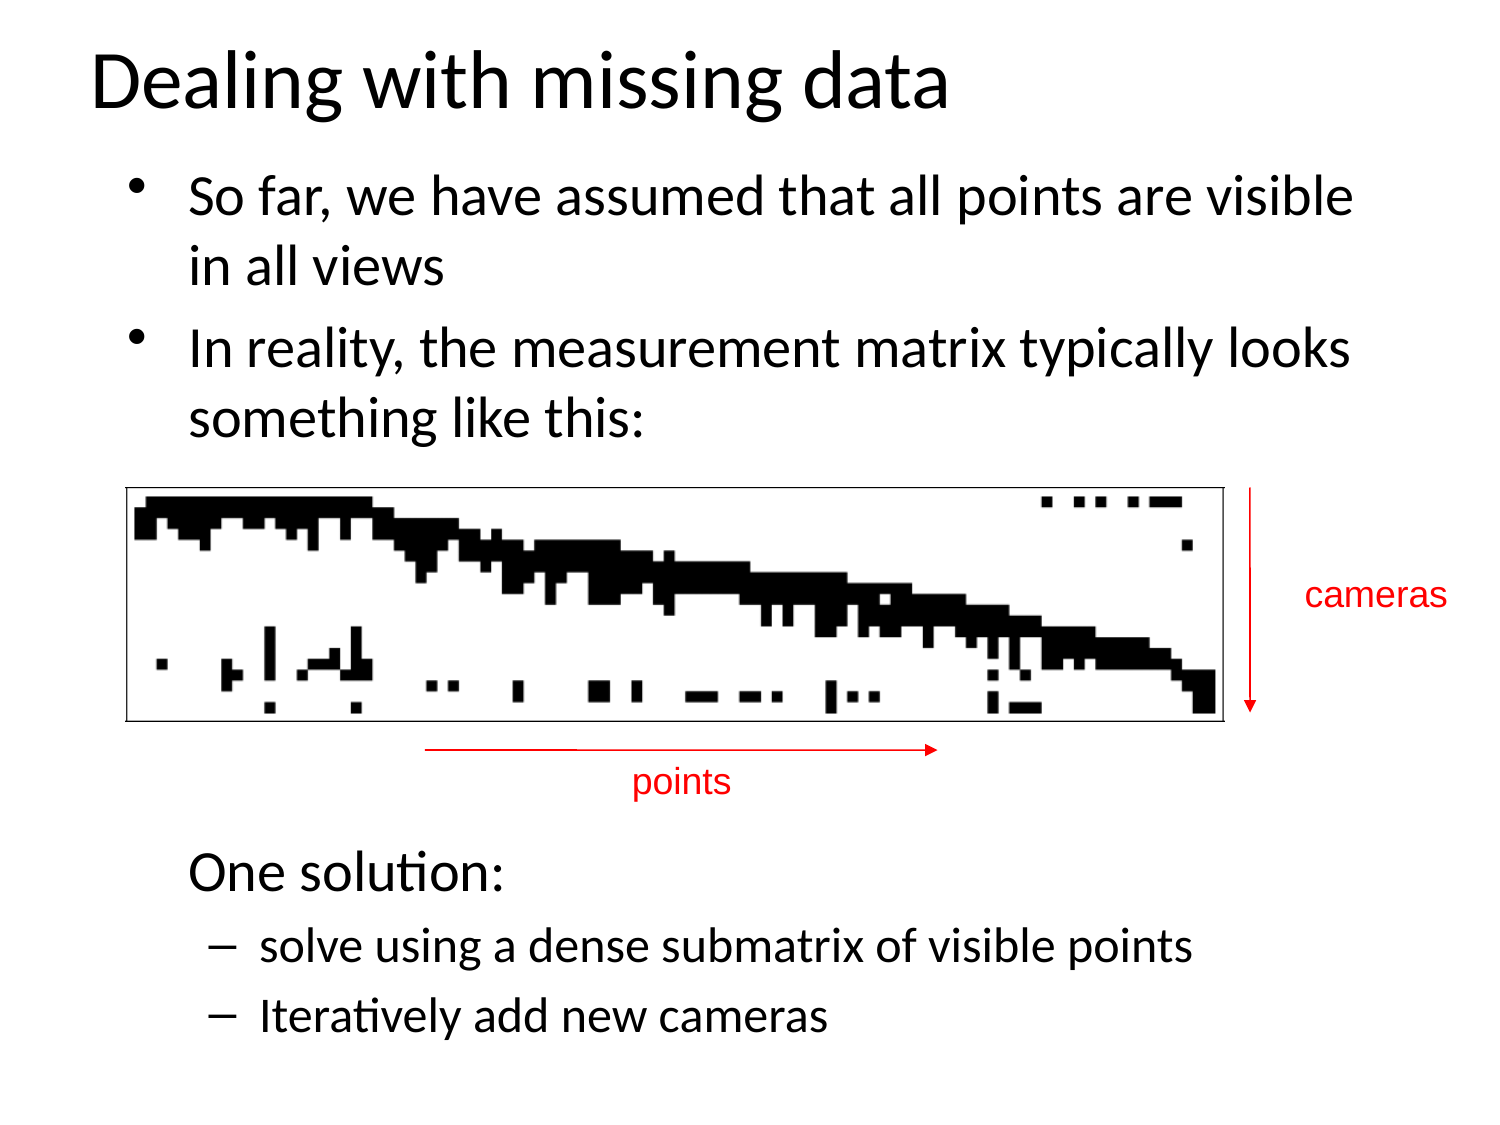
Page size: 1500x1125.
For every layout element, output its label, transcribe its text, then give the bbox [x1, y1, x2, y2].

text_box points [617, 749, 747, 810]
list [124, 487, 1226, 722]
text_box cameras [1289, 562, 1463, 623]
text_box [747, 743, 938, 757]
title Dealing with missing data [74, 0, 1426, 151]
list So far, we have assumed that all points are visible in all views In reality, the measurement matrix typically looks something like this: One solution: solve using a dense submatrix of visible points Iteratively add new cameras [112, 149, 1388, 1125]
text_box [1243, 487, 1257, 713]
